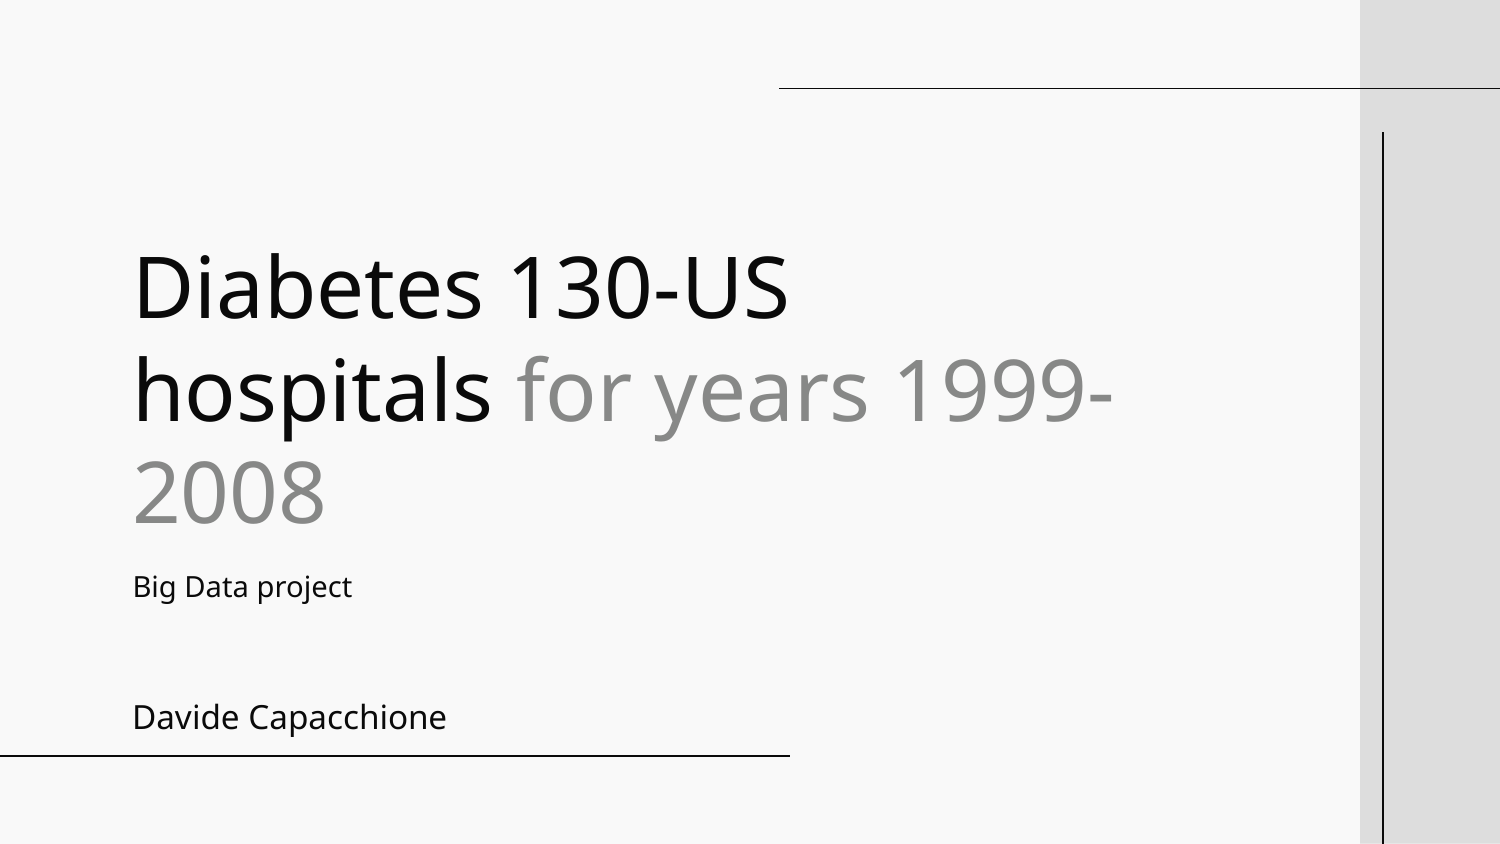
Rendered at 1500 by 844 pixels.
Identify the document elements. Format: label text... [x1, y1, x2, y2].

text_box Big Data project [117, 552, 559, 610]
title Diabetes 130-US hospitals for years 1999-2008 [116, 218, 1163, 547]
title Davide Capacchione [116, 681, 474, 746]
